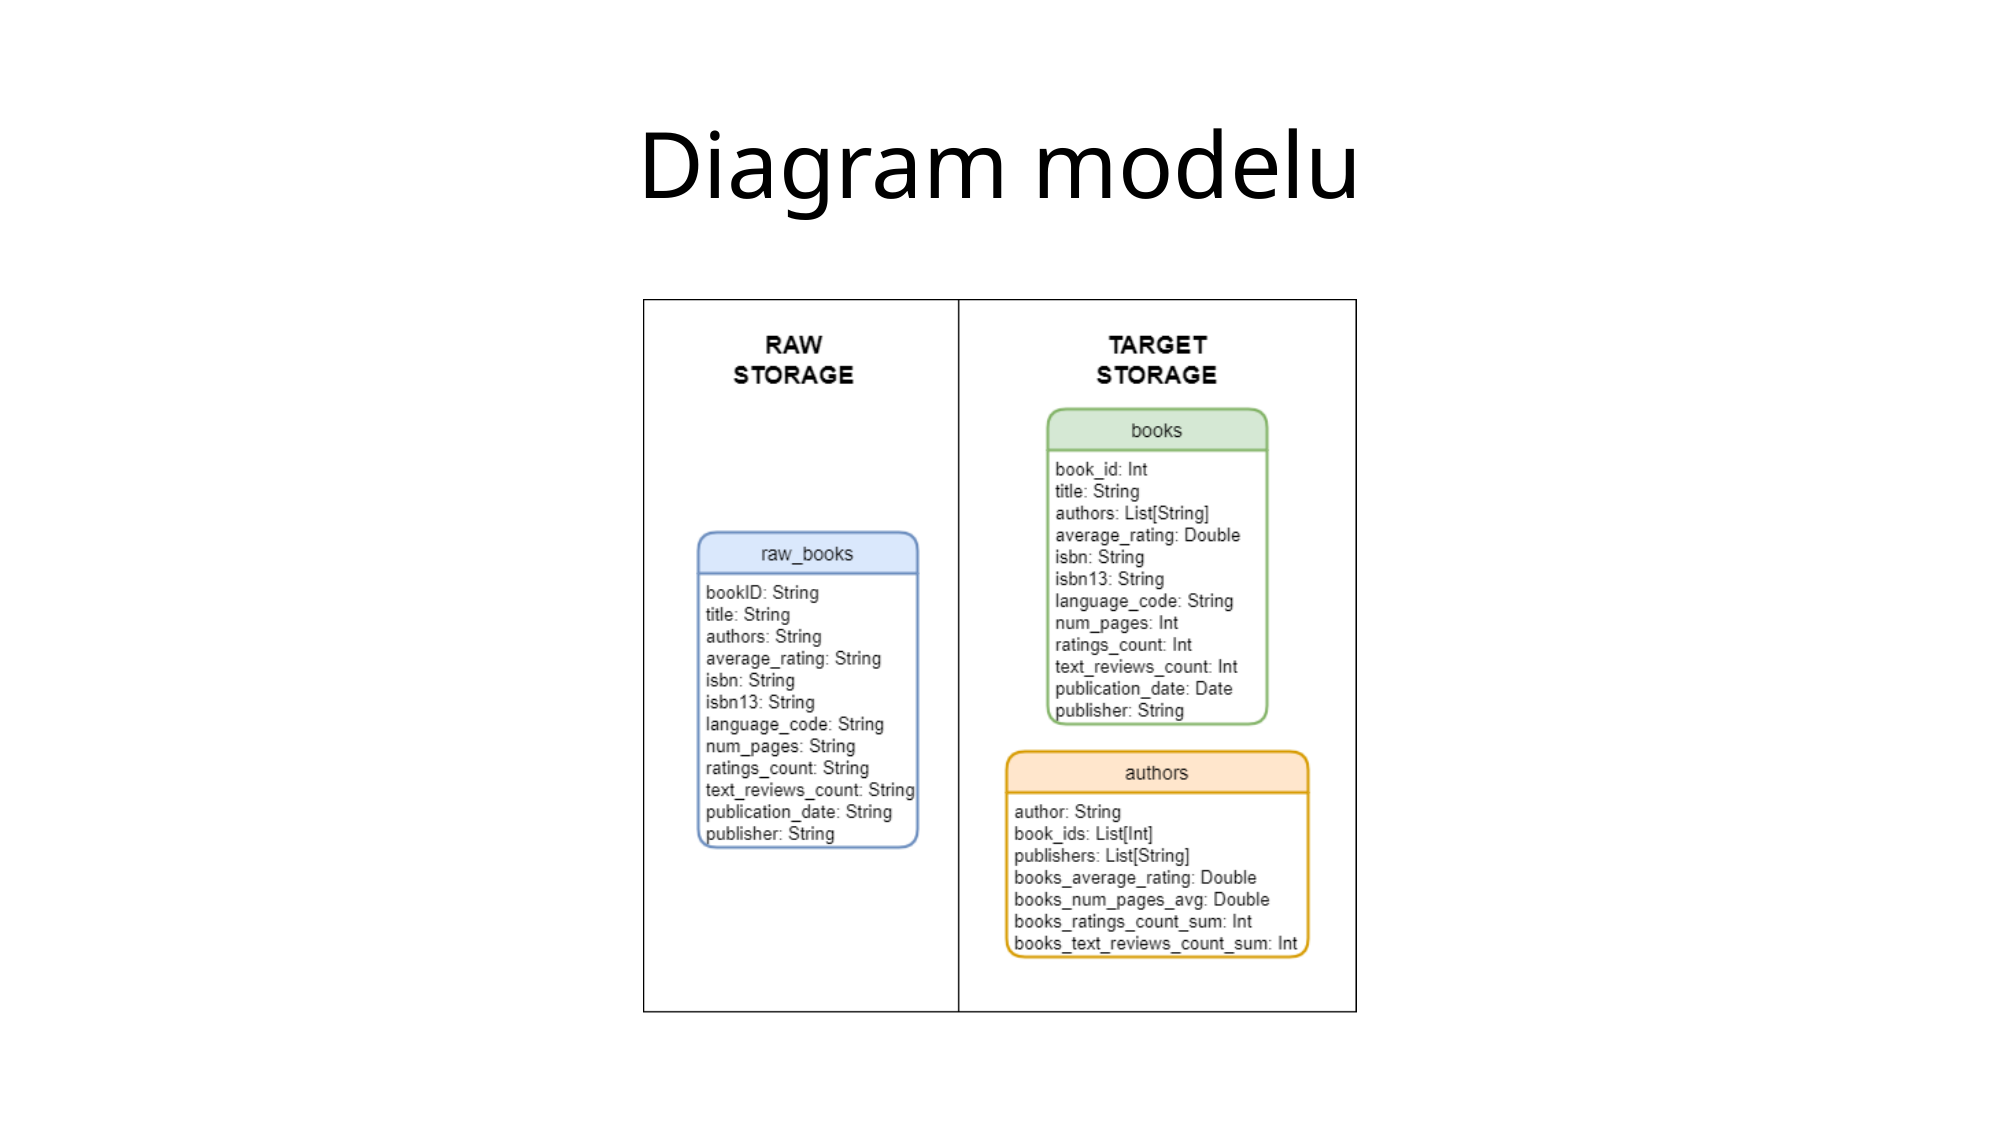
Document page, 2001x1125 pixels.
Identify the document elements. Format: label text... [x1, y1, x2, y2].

title Diagram modelu [137, 59, 1863, 278]
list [643, 299, 1357, 1014]
